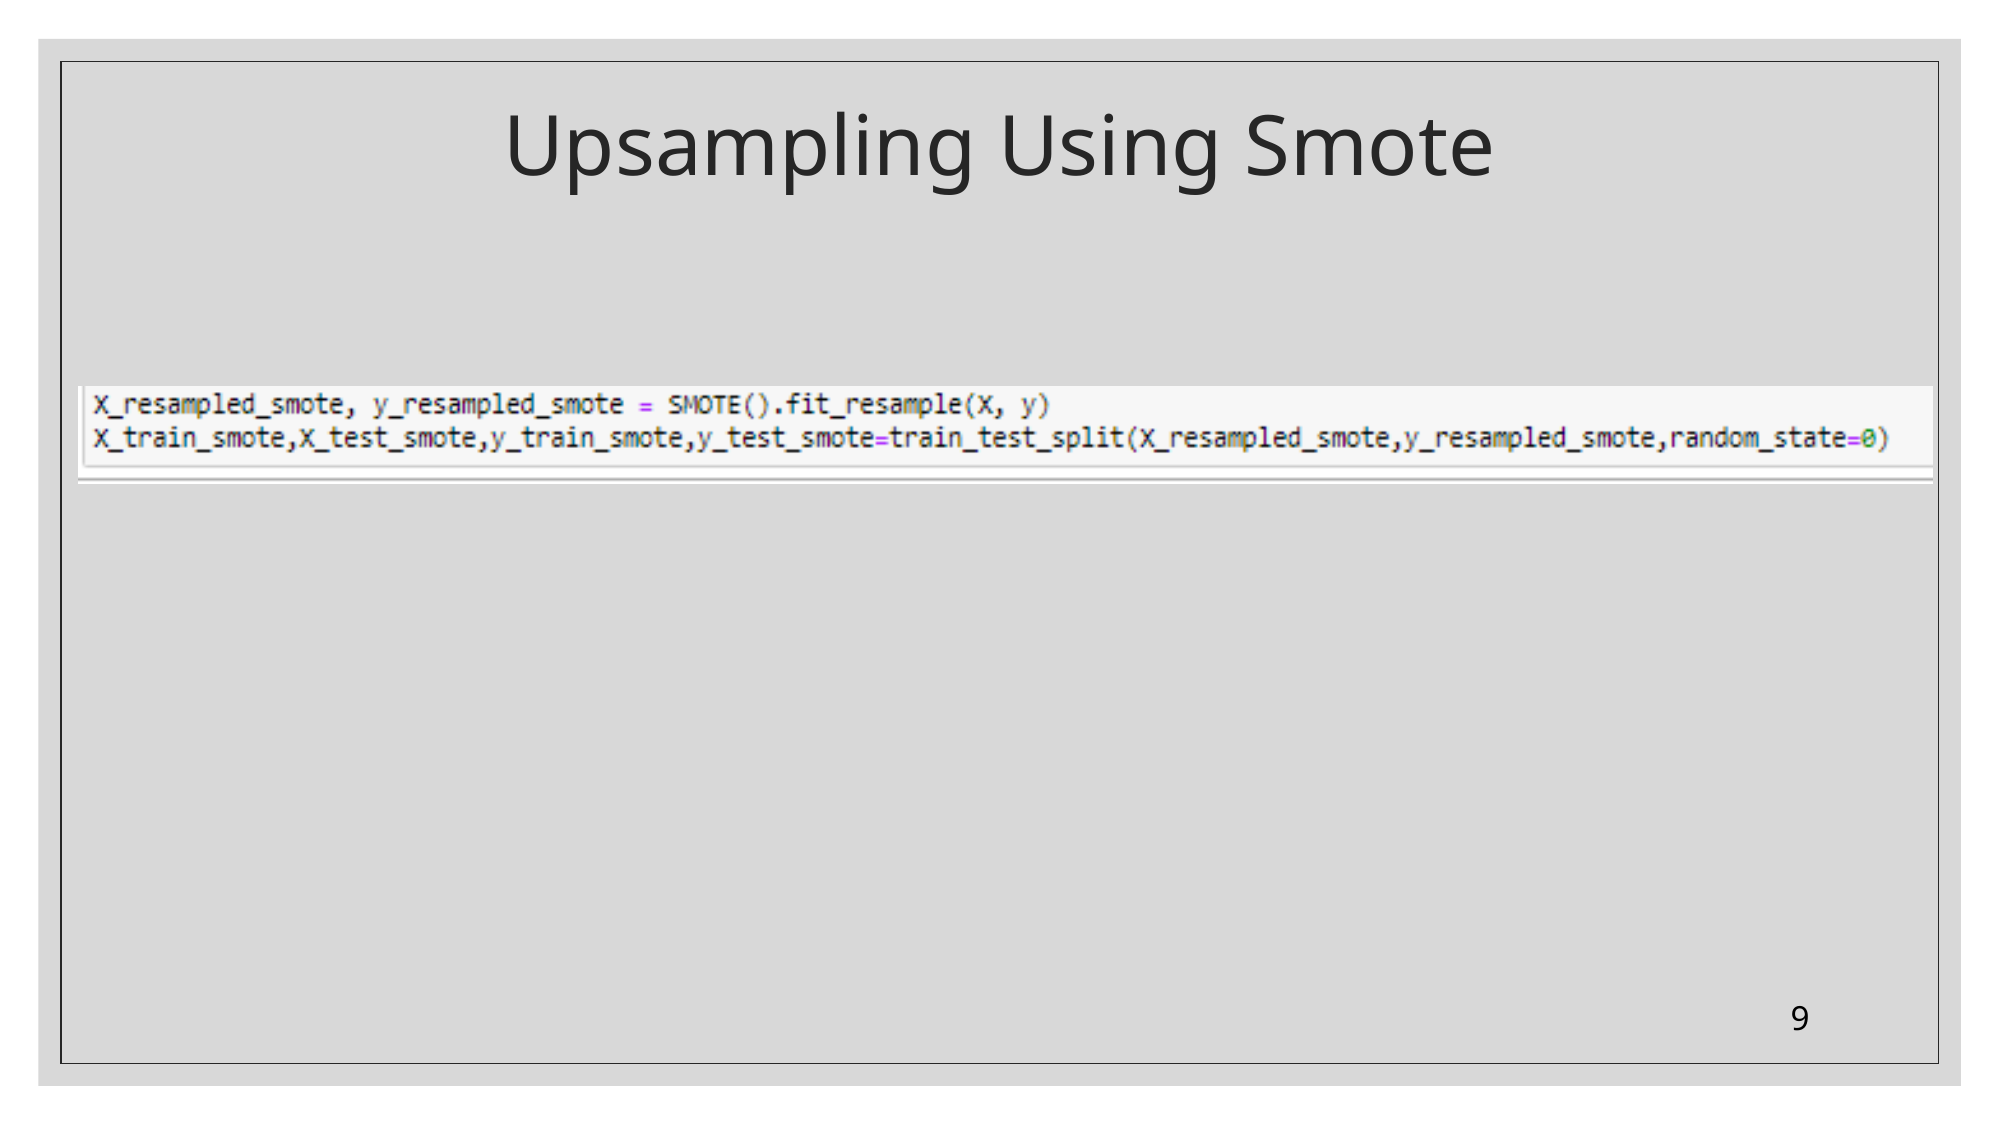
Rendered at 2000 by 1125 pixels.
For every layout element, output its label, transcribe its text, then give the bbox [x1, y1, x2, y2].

slide_number 9 [1687, 990, 1825, 1050]
picture [78, 386, 1933, 484]
title Upsampling Using Smote [174, 42, 1825, 255]
